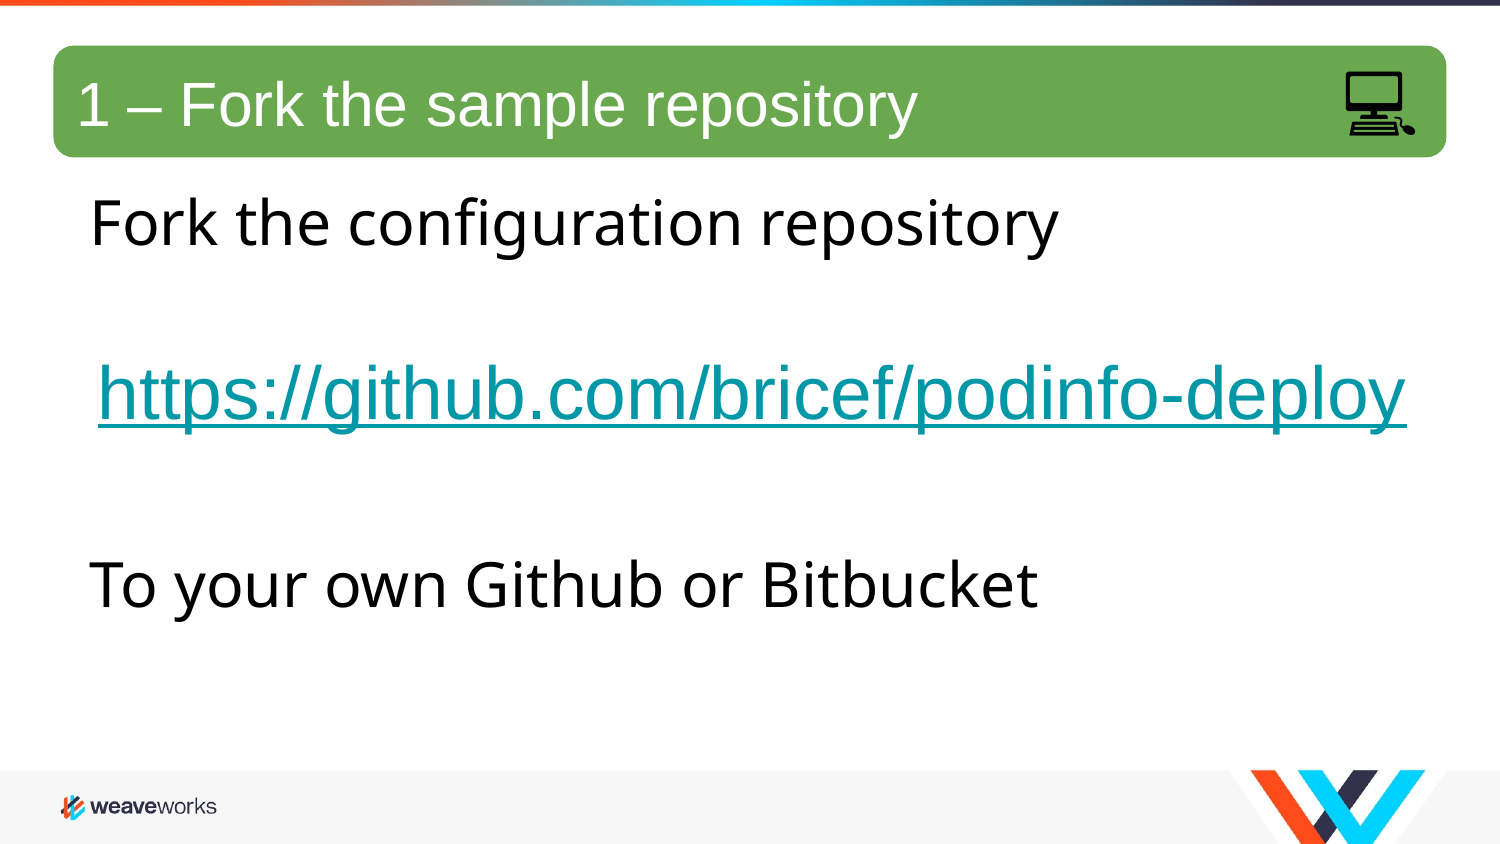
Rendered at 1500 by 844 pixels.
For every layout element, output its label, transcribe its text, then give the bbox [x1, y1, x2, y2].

title GitOps hands-on 4/10 [74, 155, 1317, 161]
text_box 1 – Fork the sample repository [55, 47, 1317, 156]
picture [0, 0, 1500, 844]
text_box 💻 [1317, 42, 1445, 161]
list Fork the configuration repository https://github.com/bricef/podinfo-deploy To your own Github or Bitbucket [74, 167, 1430, 759]
